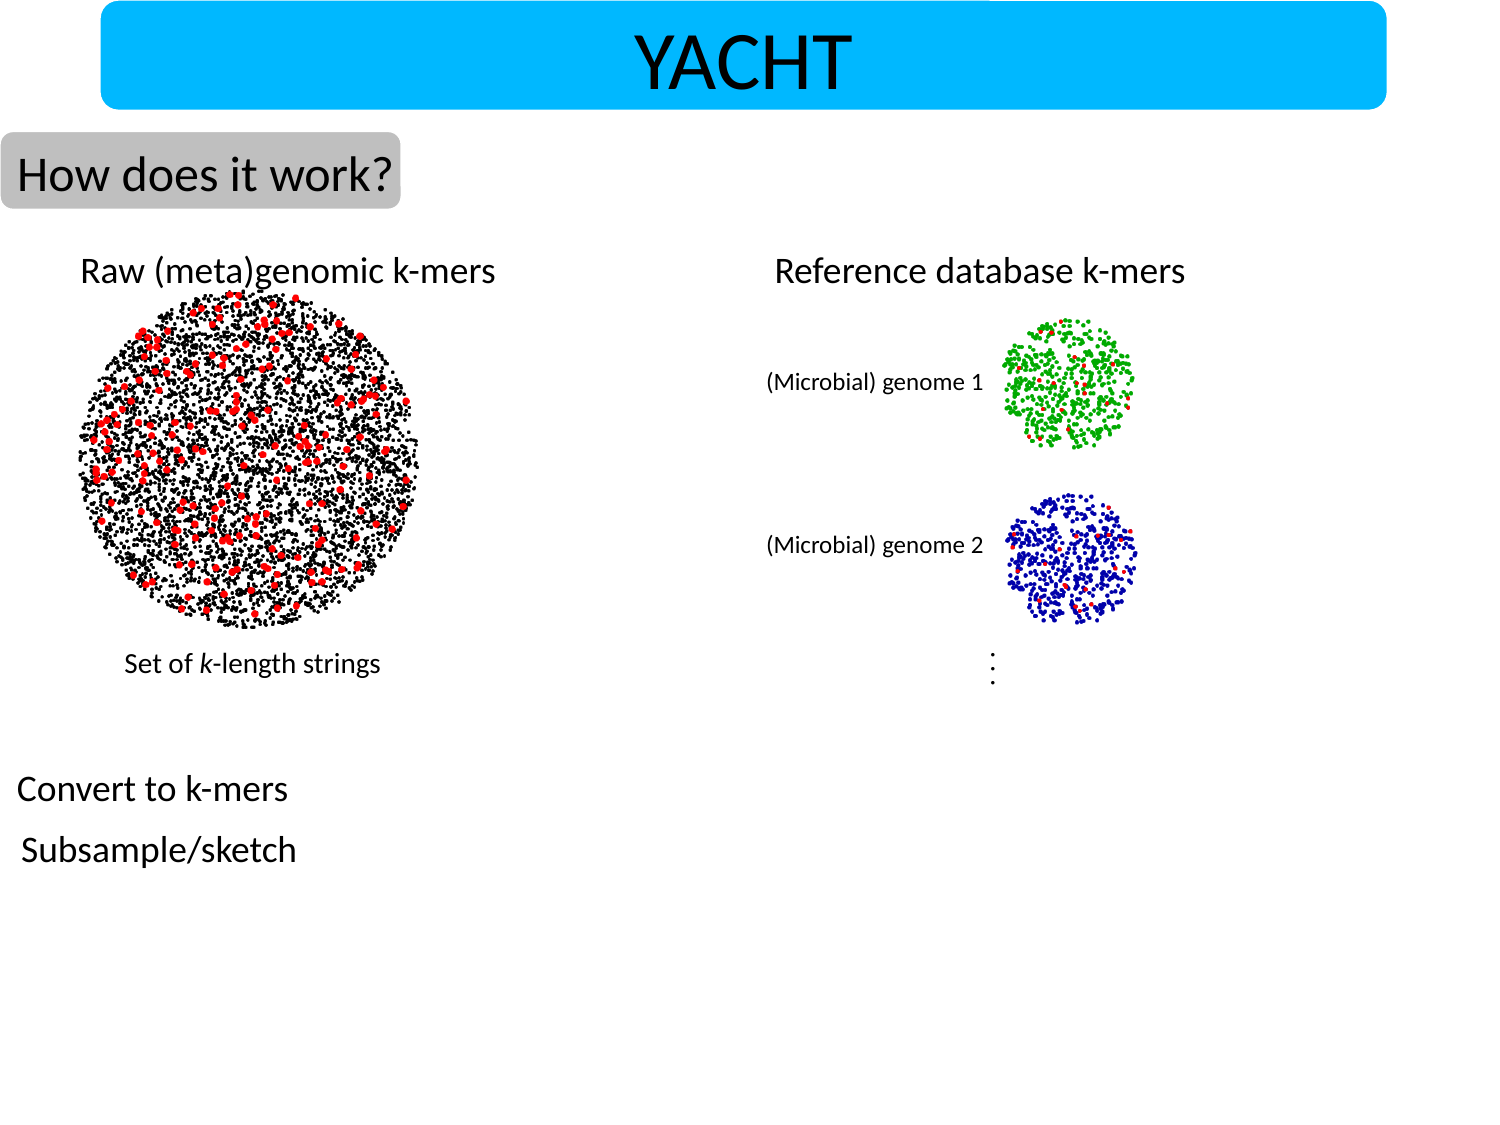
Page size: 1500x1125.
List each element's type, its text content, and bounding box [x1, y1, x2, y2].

text_box How does it work? [0, 131, 402, 210]
picture [73, 284, 424, 635]
text_box Subsample/sketch [6, 817, 313, 878]
text_box Convert to k-mers [2, 756, 304, 817]
text_box . . . [978, 636, 1029, 709]
text_box Reference database k-mers [759, 238, 1202, 299]
picture [1002, 316, 1136, 450]
text_box (Microbial) genome 1 [751, 358, 996, 403]
text_box Raw (meta)genomic k-mers [65, 238, 512, 299]
picture [1005, 492, 1138, 626]
text_box Set of k-length strings [109, 643, 397, 687]
text_box YACHT [99, 0, 1414, 111]
text_box (Microbial) genome 2 [751, 520, 999, 566]
